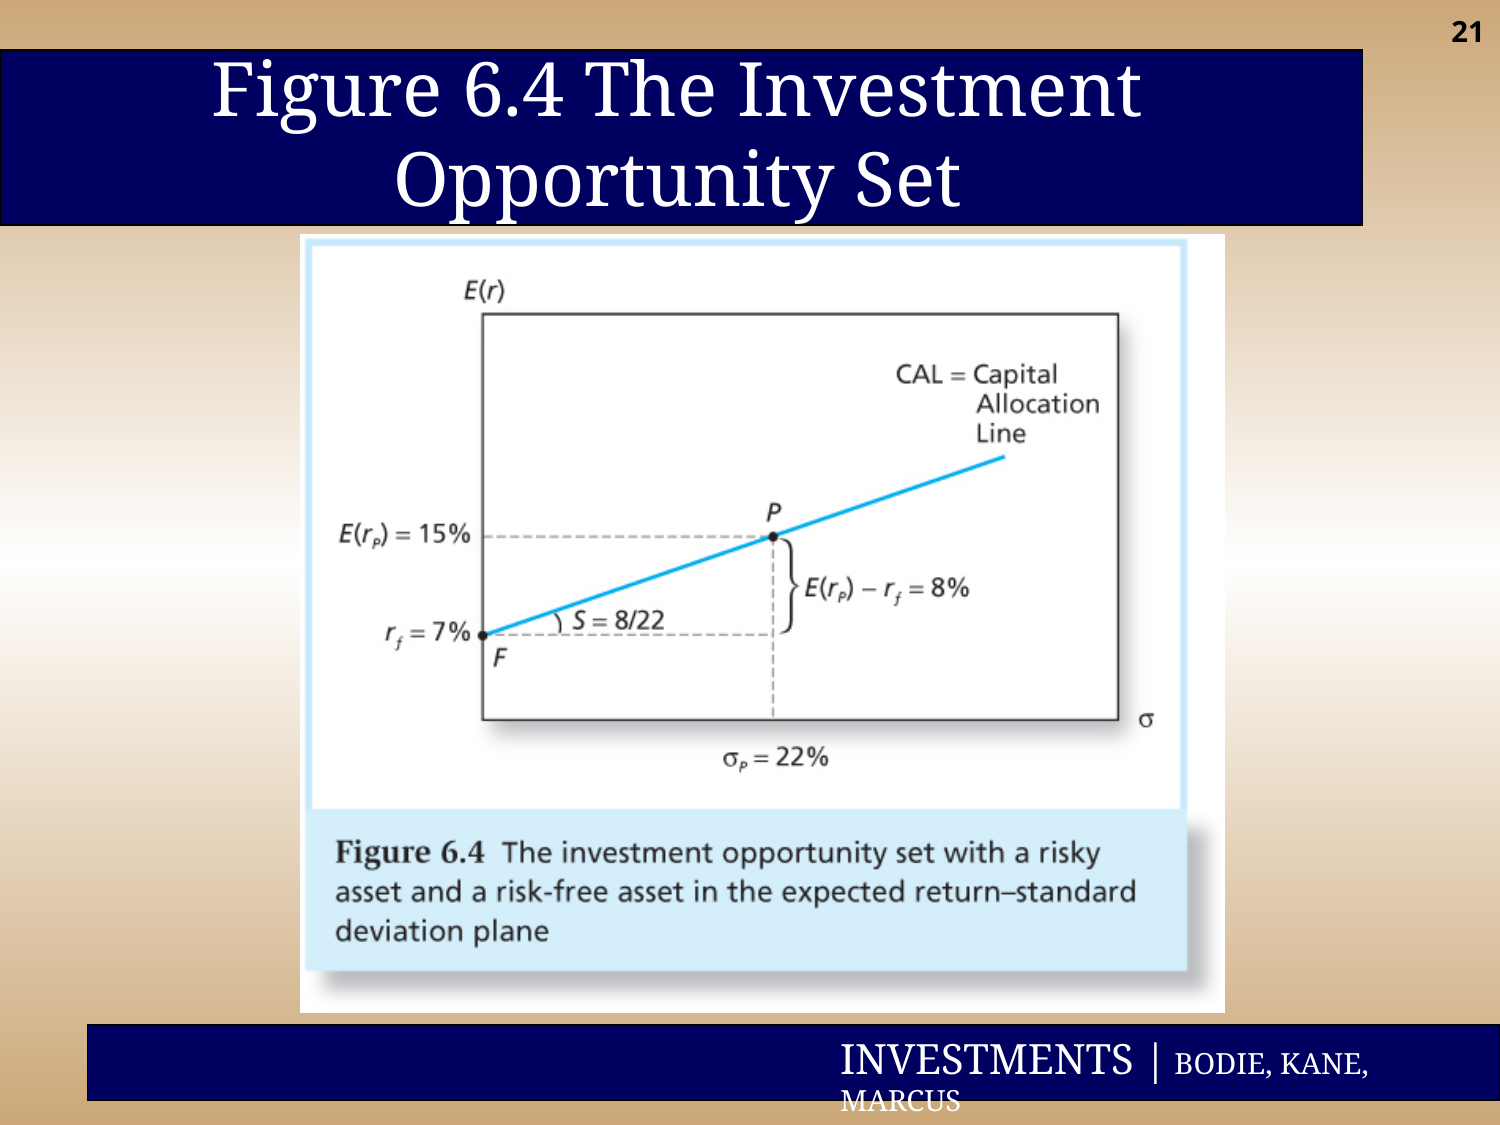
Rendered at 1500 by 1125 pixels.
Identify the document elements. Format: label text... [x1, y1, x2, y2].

title Figure 6.4 The Investment Opportunity Set [12, 37, 1363, 225]
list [299, 233, 1226, 1013]
slide_number ‹#› [1149, 6, 1500, 85]
